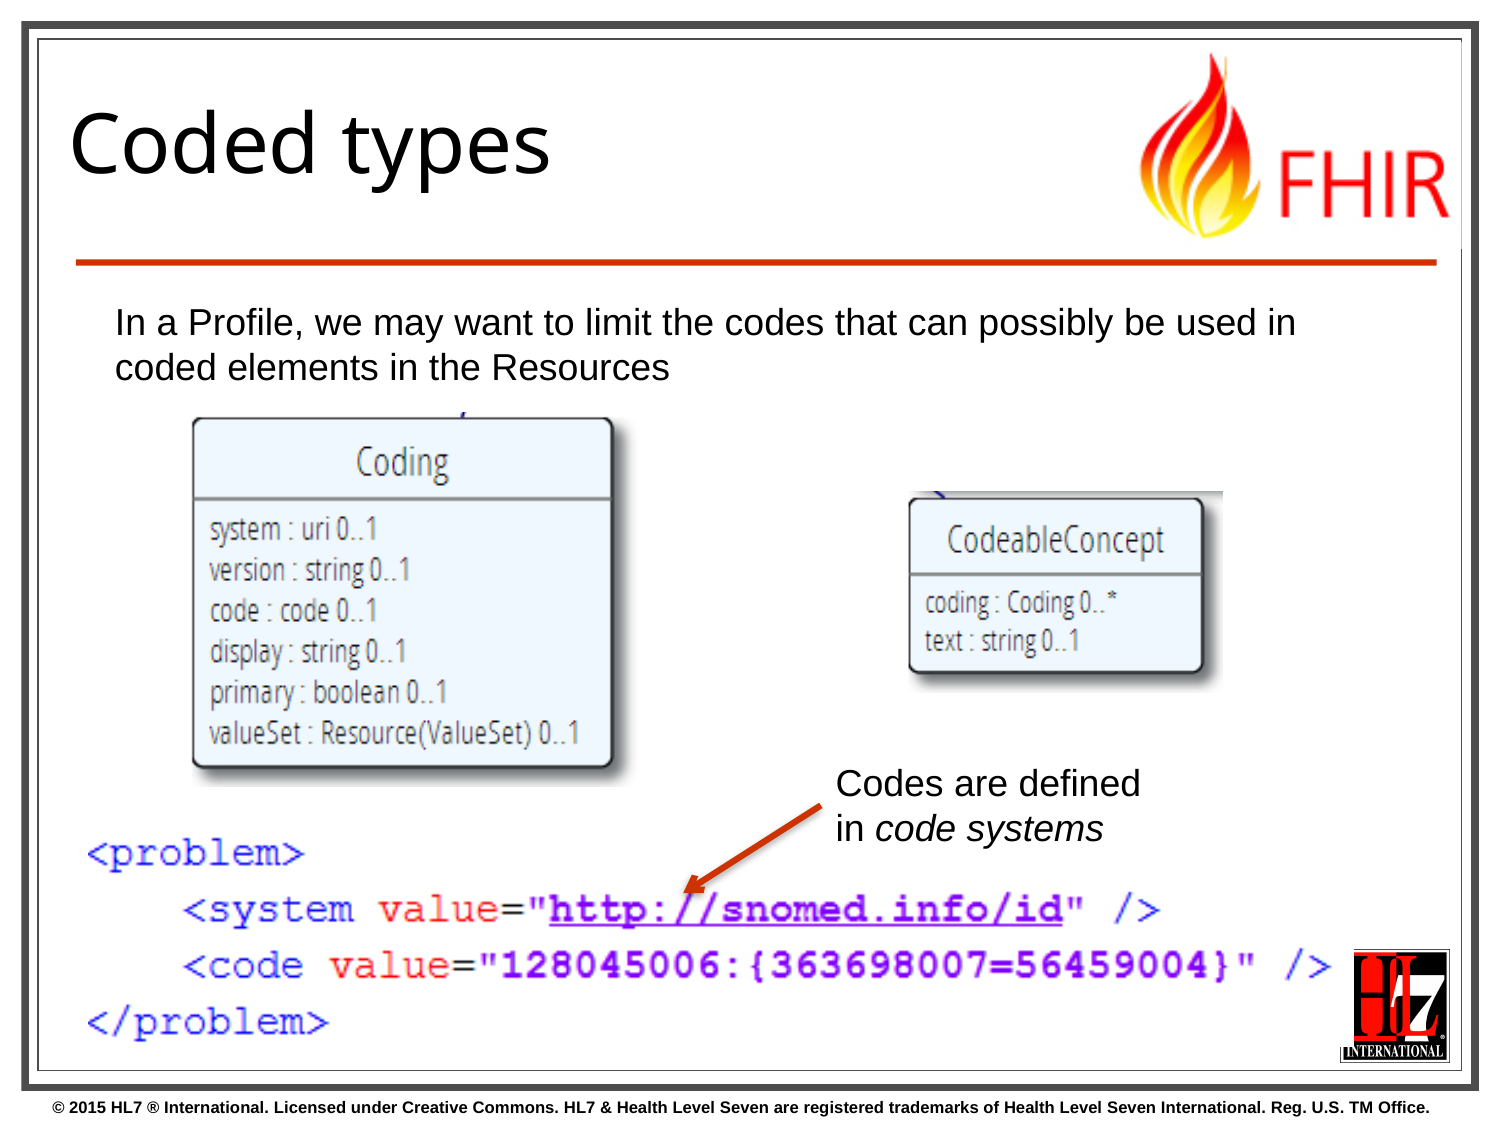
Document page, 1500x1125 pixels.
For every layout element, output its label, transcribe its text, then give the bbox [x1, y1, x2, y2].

picture [1128, 42, 1462, 249]
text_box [682, 805, 822, 894]
title Coded types [53, 54, 1128, 244]
picture [182, 411, 638, 788]
picture [88, 833, 1450, 1063]
text_box In a Profile, we may want to limit the codes that can possibly be used in coded elements in the Resources [100, 290, 1412, 396]
text_box Codes are defined in code systems [820, 751, 1188, 832]
picture [899, 491, 1223, 693]
